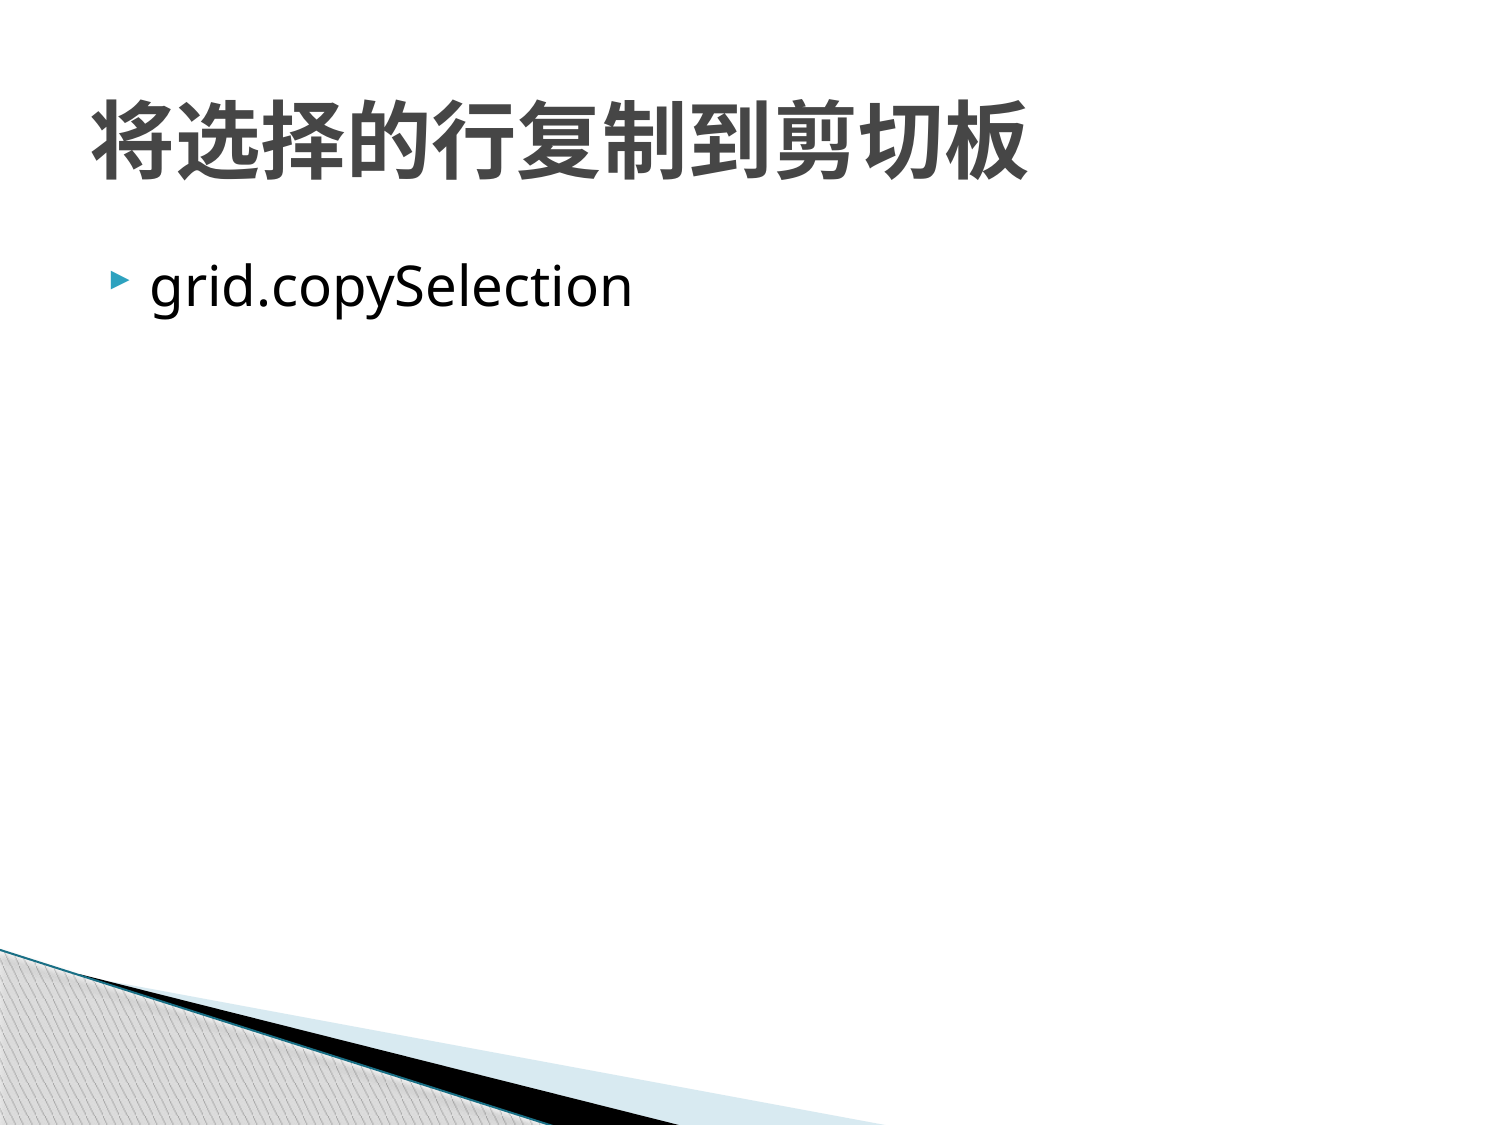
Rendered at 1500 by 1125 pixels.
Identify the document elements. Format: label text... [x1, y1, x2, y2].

title 将选择的行复制到剪切板 [75, 45, 1425, 233]
list grid.copySelection [75, 243, 1425, 986]
